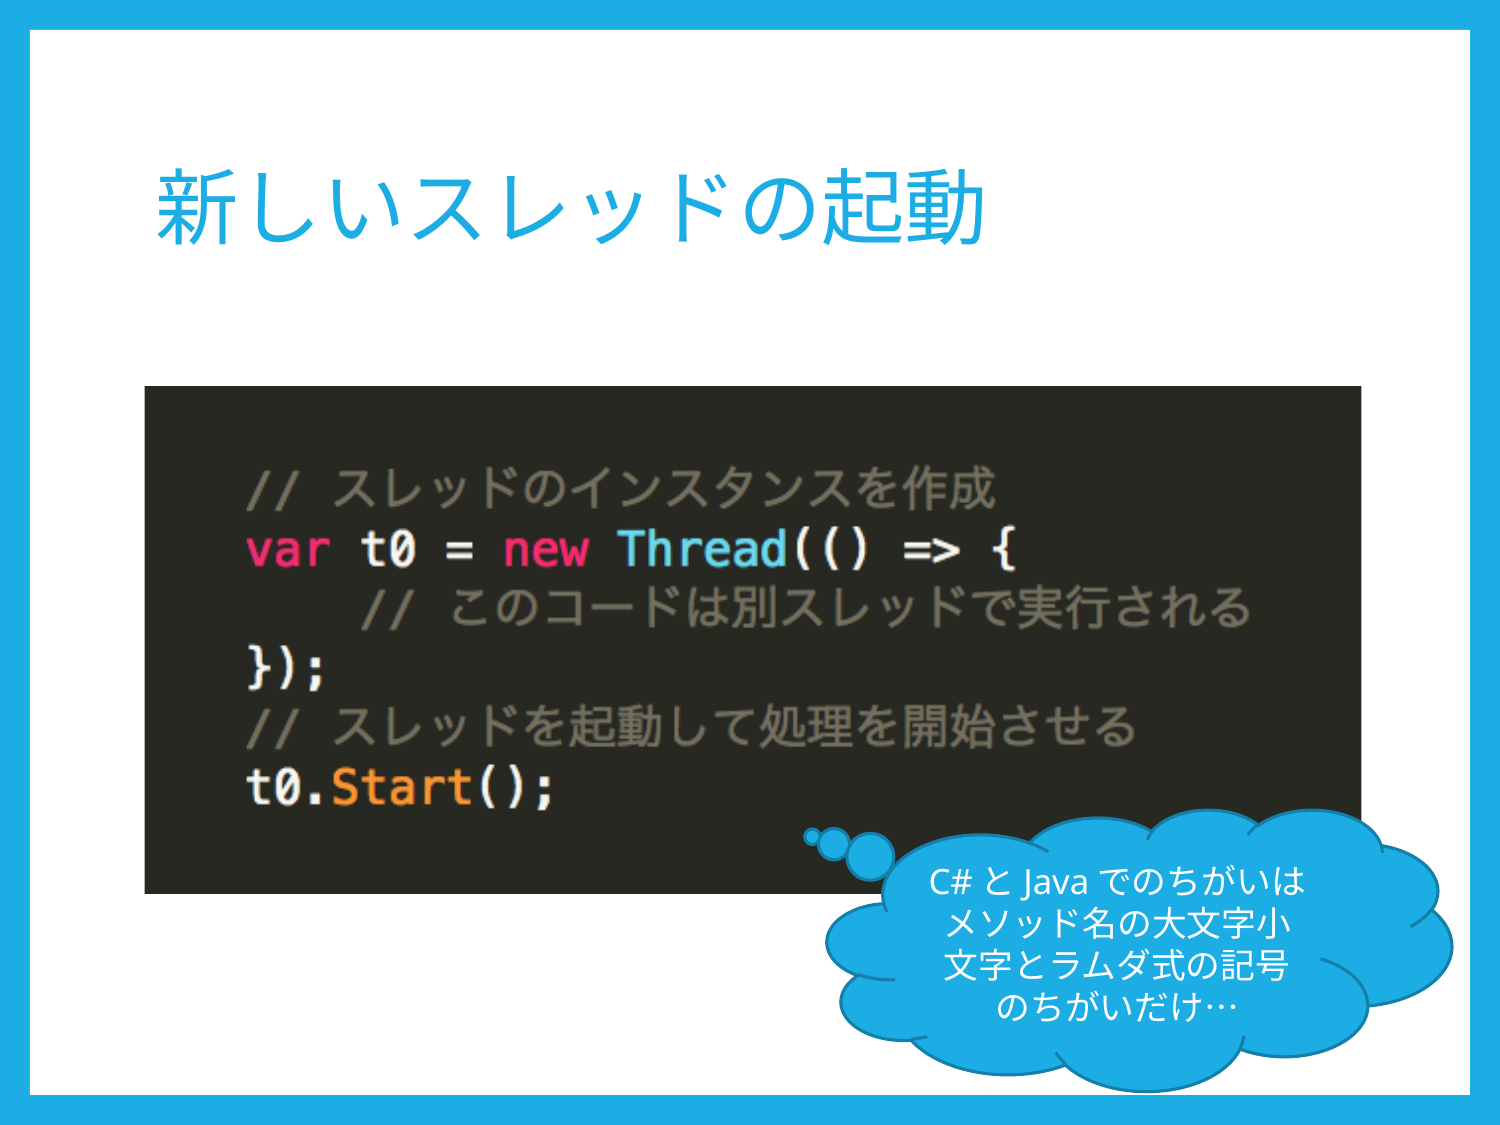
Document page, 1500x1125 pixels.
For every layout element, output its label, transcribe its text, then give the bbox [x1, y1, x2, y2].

title 新しいスレッドの起動 [140, 99, 1356, 323]
text_box C#とJavaでのちがいはメソッド名の大文字小文字とラムダ式の記号のちがいだけ… [825, 823, 1454, 1094]
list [144, 385, 1362, 894]
